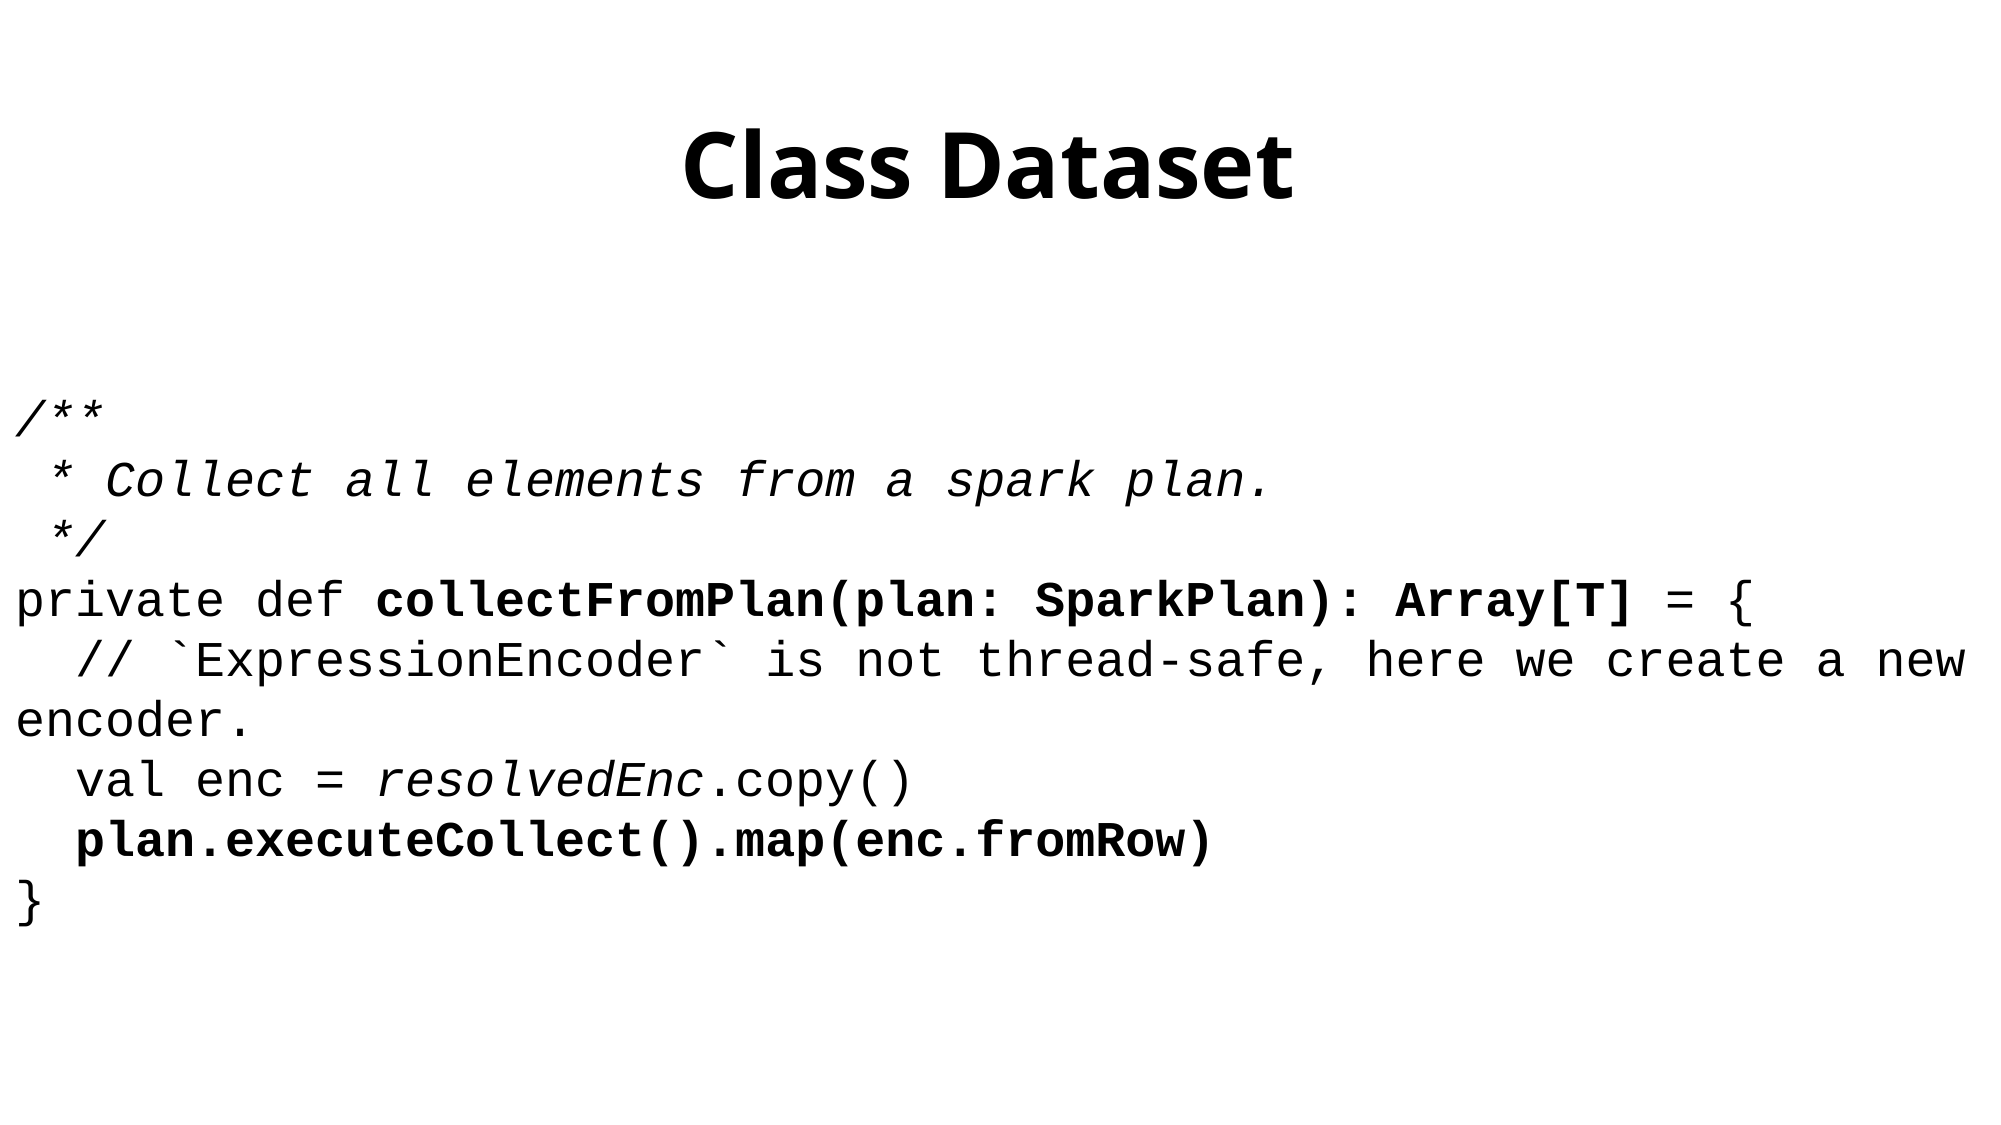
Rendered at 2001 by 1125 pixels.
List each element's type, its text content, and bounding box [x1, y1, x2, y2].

title Class Dataset [137, 59, 1863, 278]
list /** * Collect all elements from a spark plan. */ private def collectFromPlan(plan: SparkPlan): Array[T] = { // `ExpressionEncoder` is not thread-safe, here we create a new encoder. val enc = resolvedEnc.copy() plan.executeCollect().map(enc.fromRow) } [0, 330, 1988, 983]
